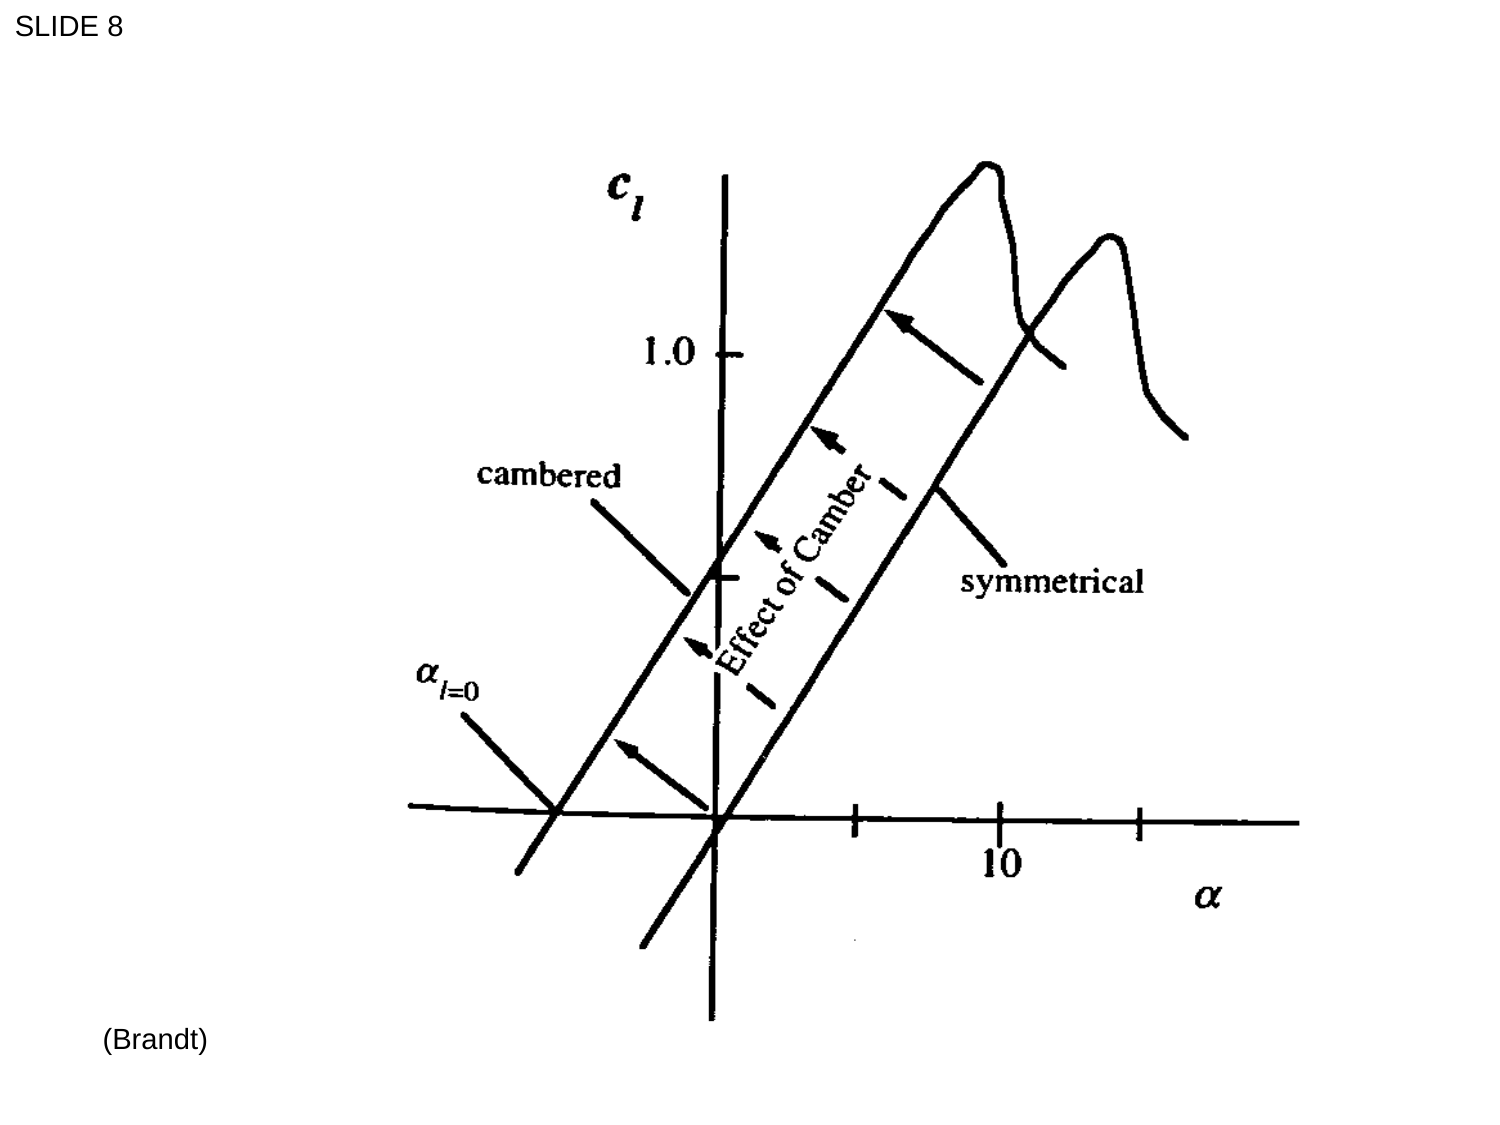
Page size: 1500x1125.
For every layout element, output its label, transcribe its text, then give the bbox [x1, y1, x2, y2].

list (Brandt) [87, 1012, 307, 1063]
picture [312, 62, 1363, 1102]
